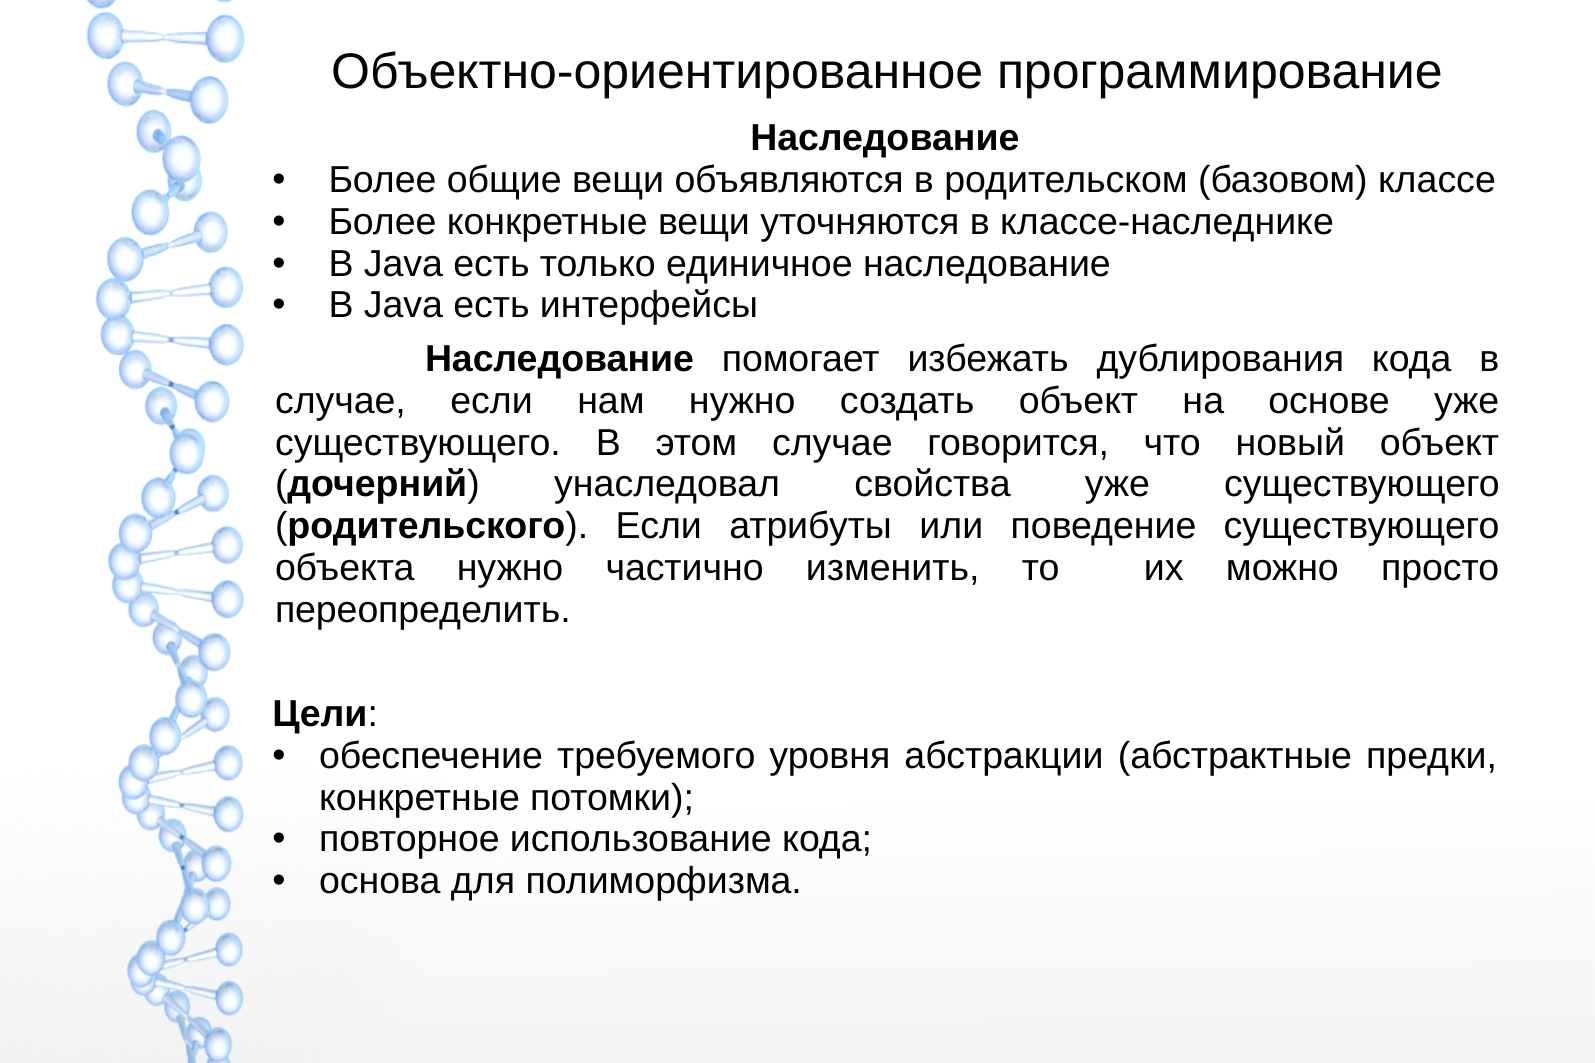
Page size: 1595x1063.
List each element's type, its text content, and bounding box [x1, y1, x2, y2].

text_box Цели: обеспечение требуемого уровня абстракции (абстрактные предки, конкретные потомки); повторное использование кода; основа для полиморфизма. [257, 685, 1513, 910]
text_box Наследование Более общие вещи объявляются в родительском (базовом) классе Более конкретные вещи уточняются в классе-наследнике В Java есть только единичное наследование В Java есть интерфейсы [257, 109, 1513, 334]
picture [0, 0, 1595, 1063]
title Объектно-ориентированное программирование [259, 34, 1515, 110]
text_box Наследование помогает избежать дублирования кода в случае, если нам нужно создать объект на основе уже существующего. В этом случае говорится, что новый объект (дочерний) унаследовал свойства уже существующего (родительского). Если атрибуты или поведение существующего объекта нужно частично изменить, то их можно просто переопределить. [260, 330, 1515, 638]
